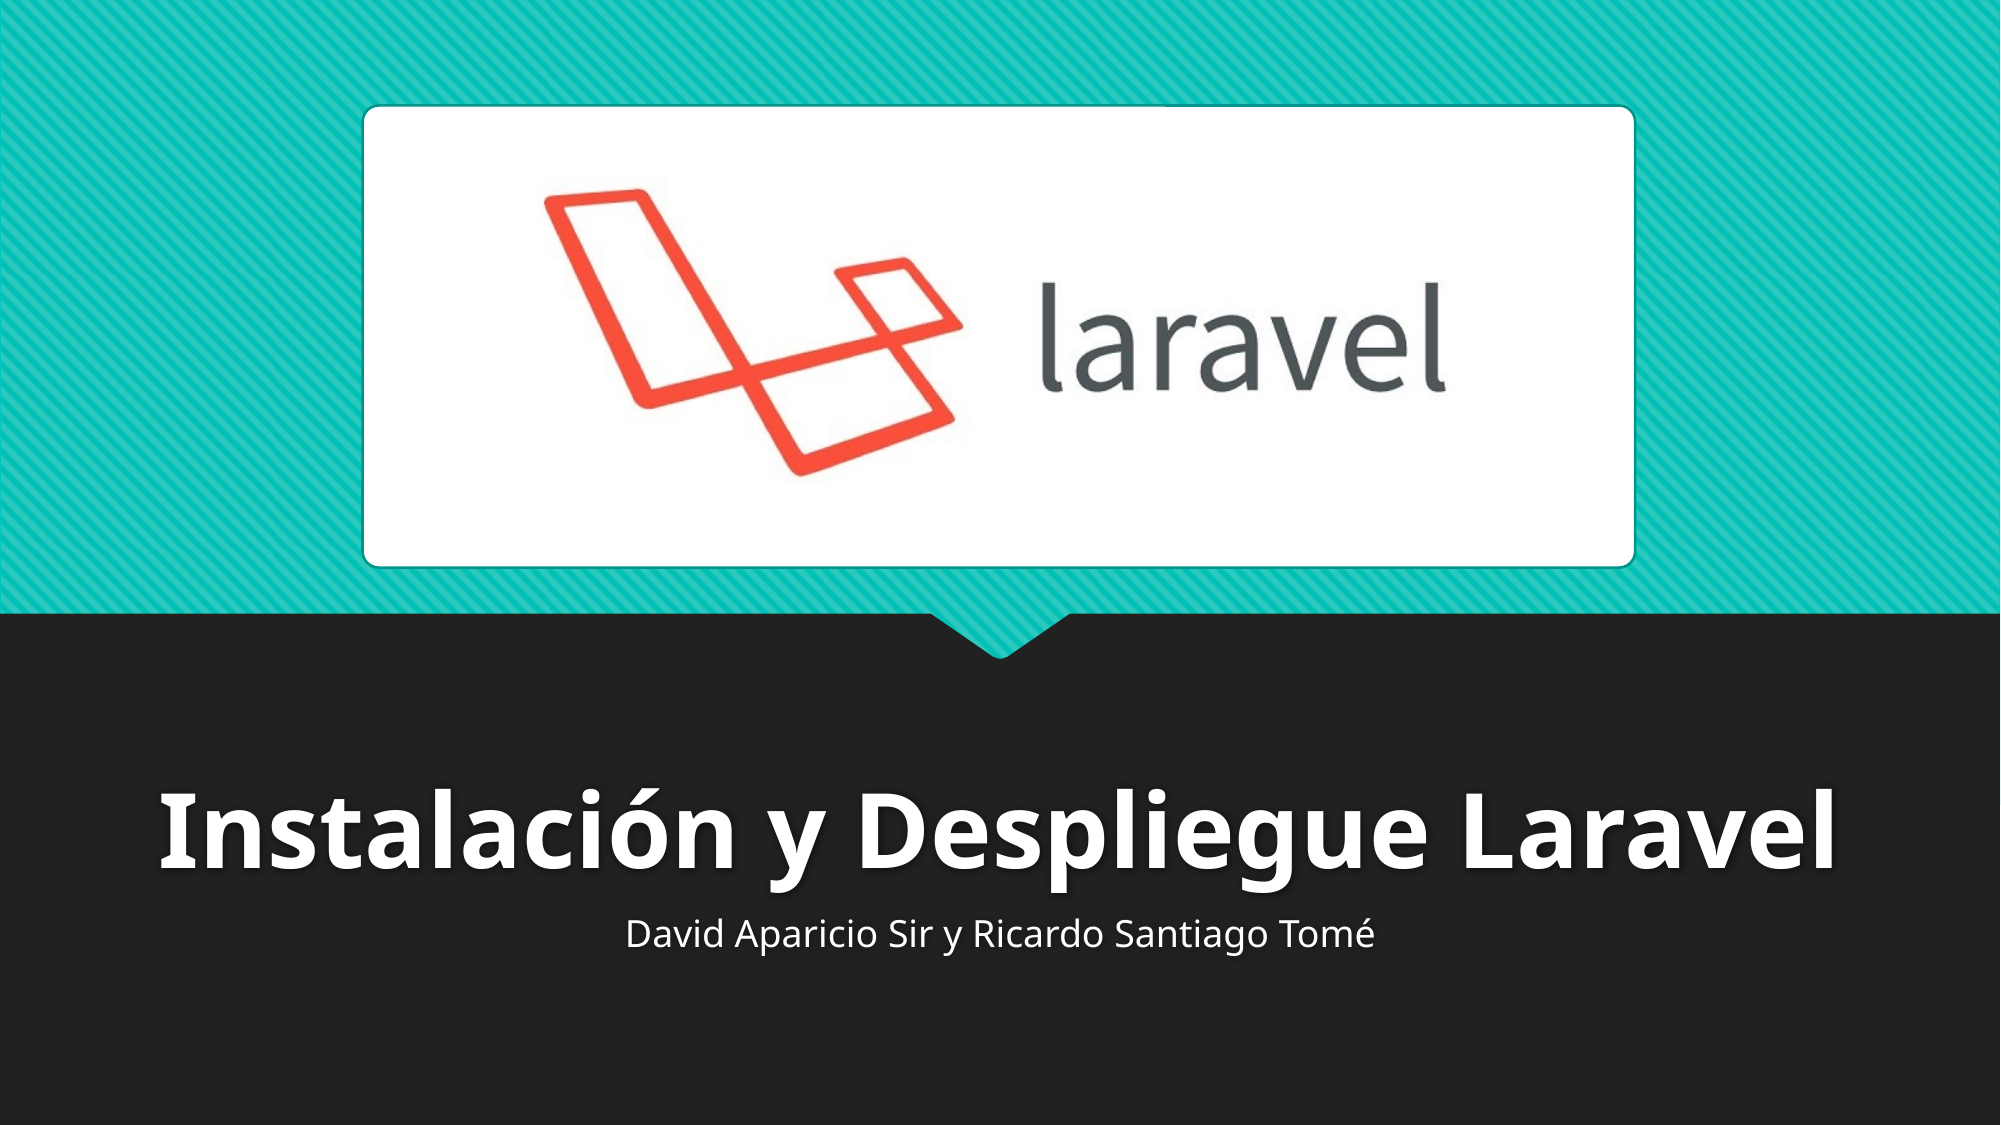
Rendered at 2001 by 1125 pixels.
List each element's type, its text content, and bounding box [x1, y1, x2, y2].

text_box [361, 104, 1637, 569]
title Instalación y Despliegue Laravel [132, 669, 1868, 898]
text_box [0, 612, 2000, 1125]
picture [523, 144, 1475, 526]
subtitle David Aparicio Sir y Ricardo Santiago Tomé [208, 902, 1794, 1005]
